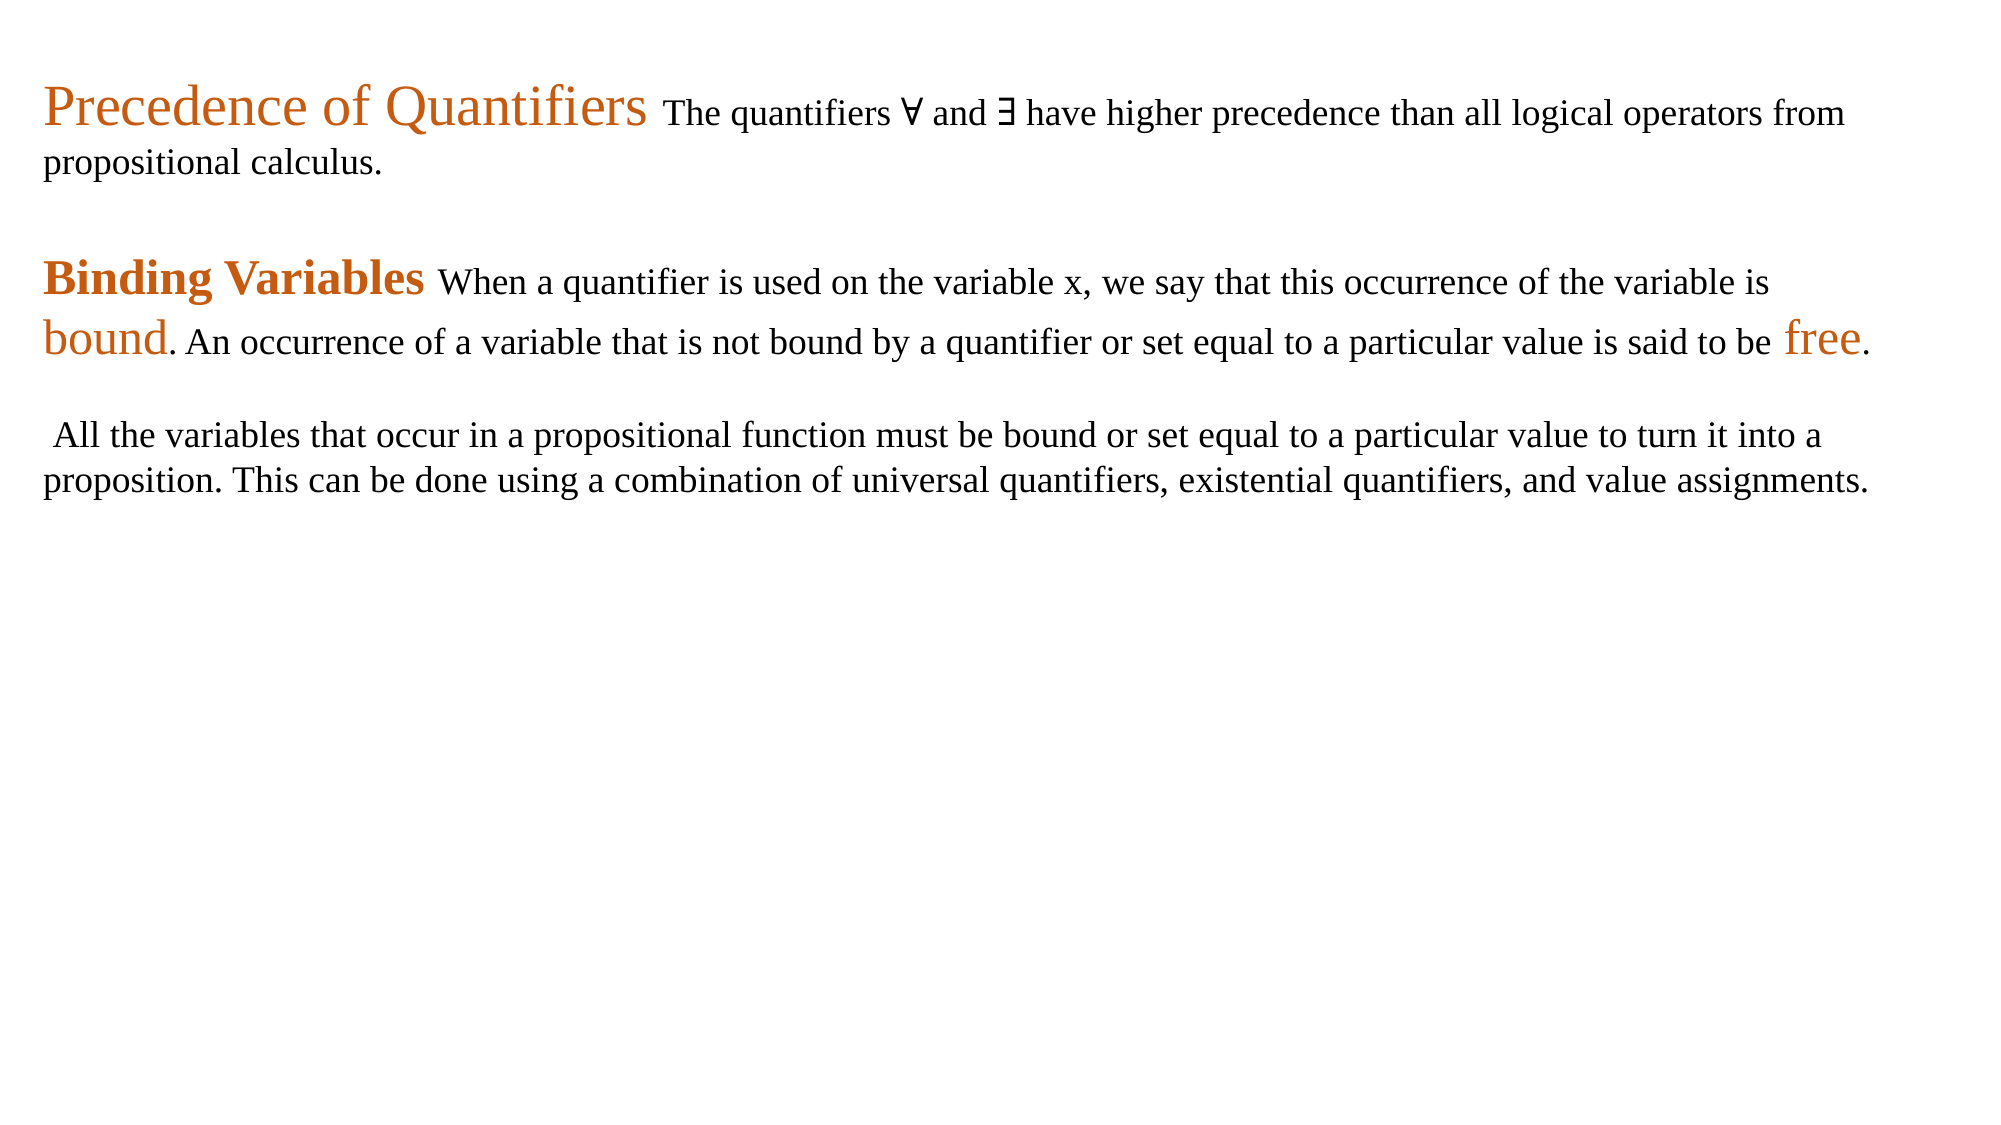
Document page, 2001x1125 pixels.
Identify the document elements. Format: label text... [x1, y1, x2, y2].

text_box Precedence of Quantifiers The quantifiers ∀ and ∃ have higher precedence than all logical operators from propositional calculus. [28, 59, 1929, 237]
text_box Binding Variables When a quantifier is used on the variable x, we say that this occurrence of the variable is bound. An occurrence of a variable that is not bound by a quantifier or set equal to a particular value is said to be free. All the variables that occur in a propositional function must be bound or set equal to a particular value to turn it into a proposition. This can be done using a combination of universal quantifiers, existential quantifiers, and value assignments. [28, 237, 1929, 508]
